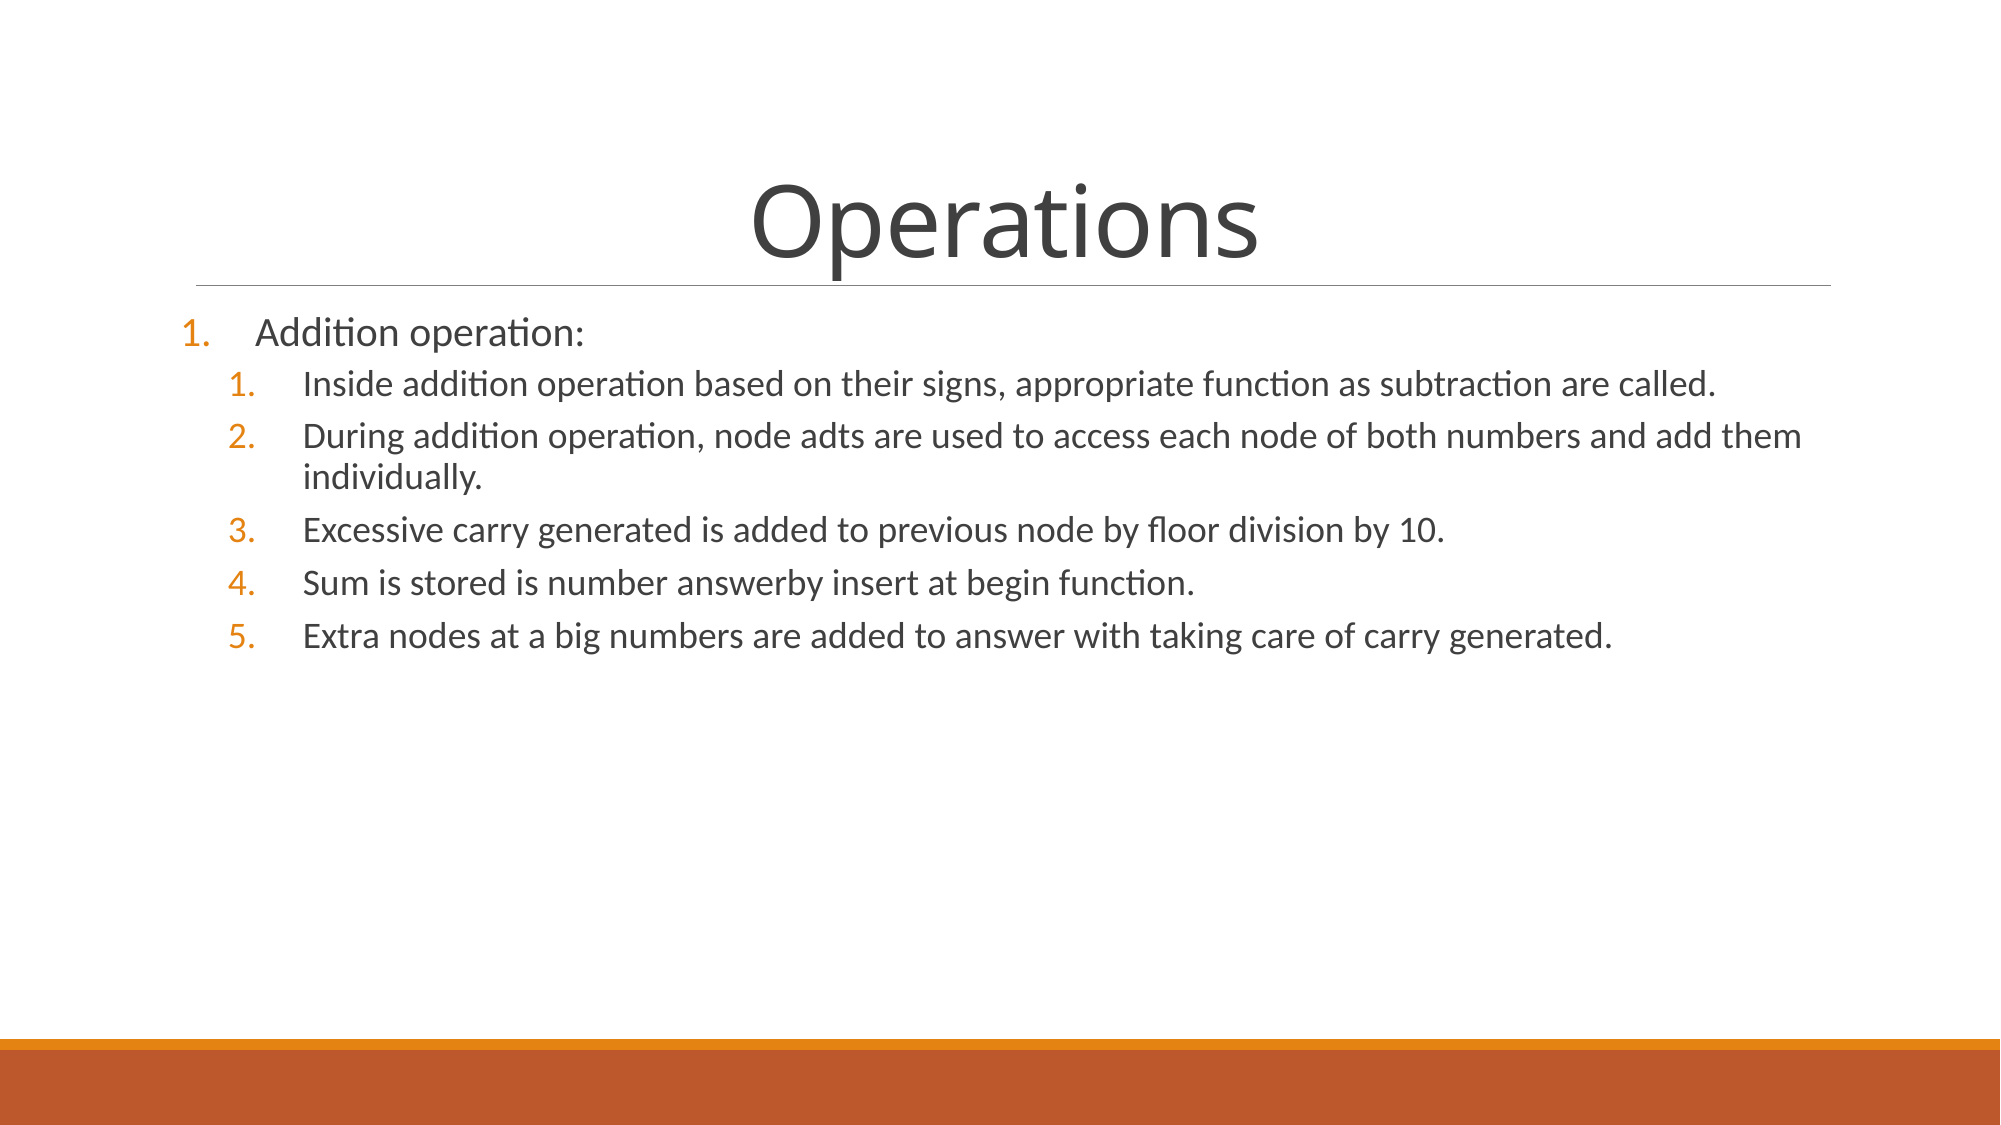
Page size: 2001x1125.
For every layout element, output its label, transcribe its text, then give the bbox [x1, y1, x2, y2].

title Operations [180, 47, 1830, 285]
list Addition operation: Inside addition operation based on their signs, appropriate function as subtraction are called. During addition operation, node adts are used to access each node of both numbers and add them individually. Excessive carry generated is added to previous node by floor division by 10. Sum is stored is number answerby insert at begin function. Extra nodes at a big numbers are added to answer with taking care of carry generated. [180, 302, 1830, 963]
